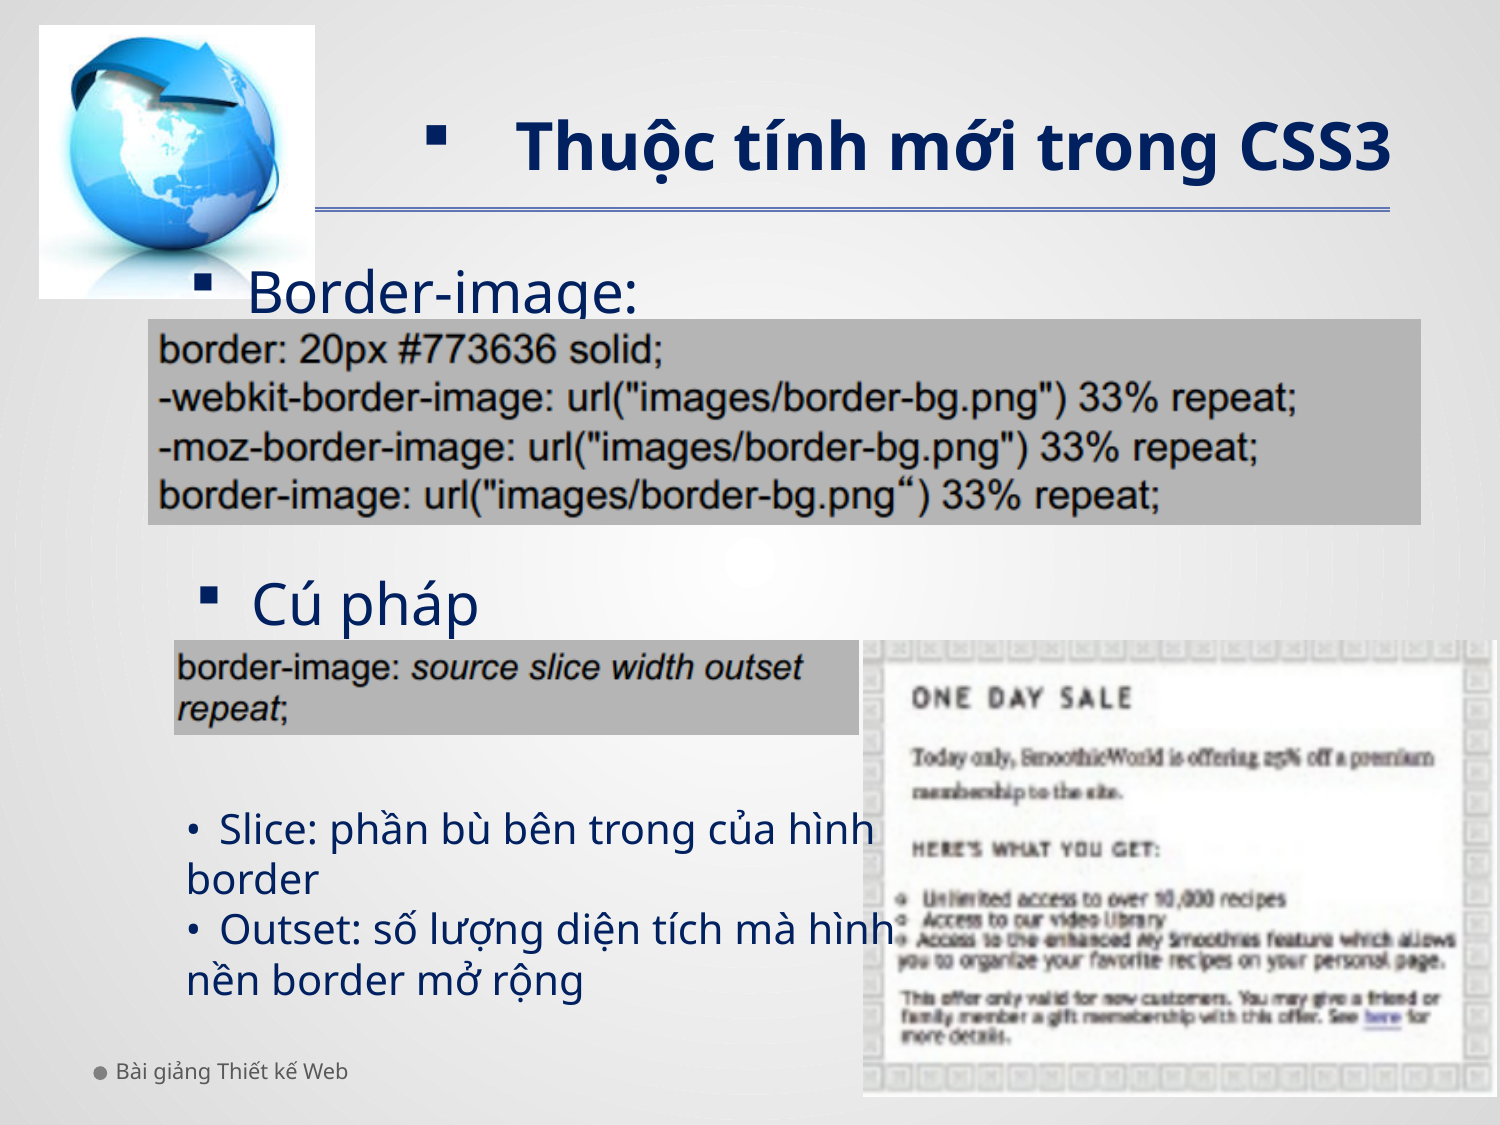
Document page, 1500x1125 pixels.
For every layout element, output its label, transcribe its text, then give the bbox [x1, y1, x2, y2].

picture [39, 25, 315, 299]
text_box Cú pháp [180, 541, 495, 636]
text_box Thuộc tính mới trong CSS3 [406, 96, 1408, 191]
picture [148, 318, 1421, 526]
footer Bài giảng Thiết kế Web [108, 1042, 576, 1103]
text_box • Slice: phần bù bên trong của hình border • Outset: số lượng diện tích mà hình nền border mở rộng [170, 795, 853, 1011]
picture [863, 640, 1497, 1098]
text_box Border-image: [174, 212, 1375, 314]
picture [174, 640, 860, 735]
